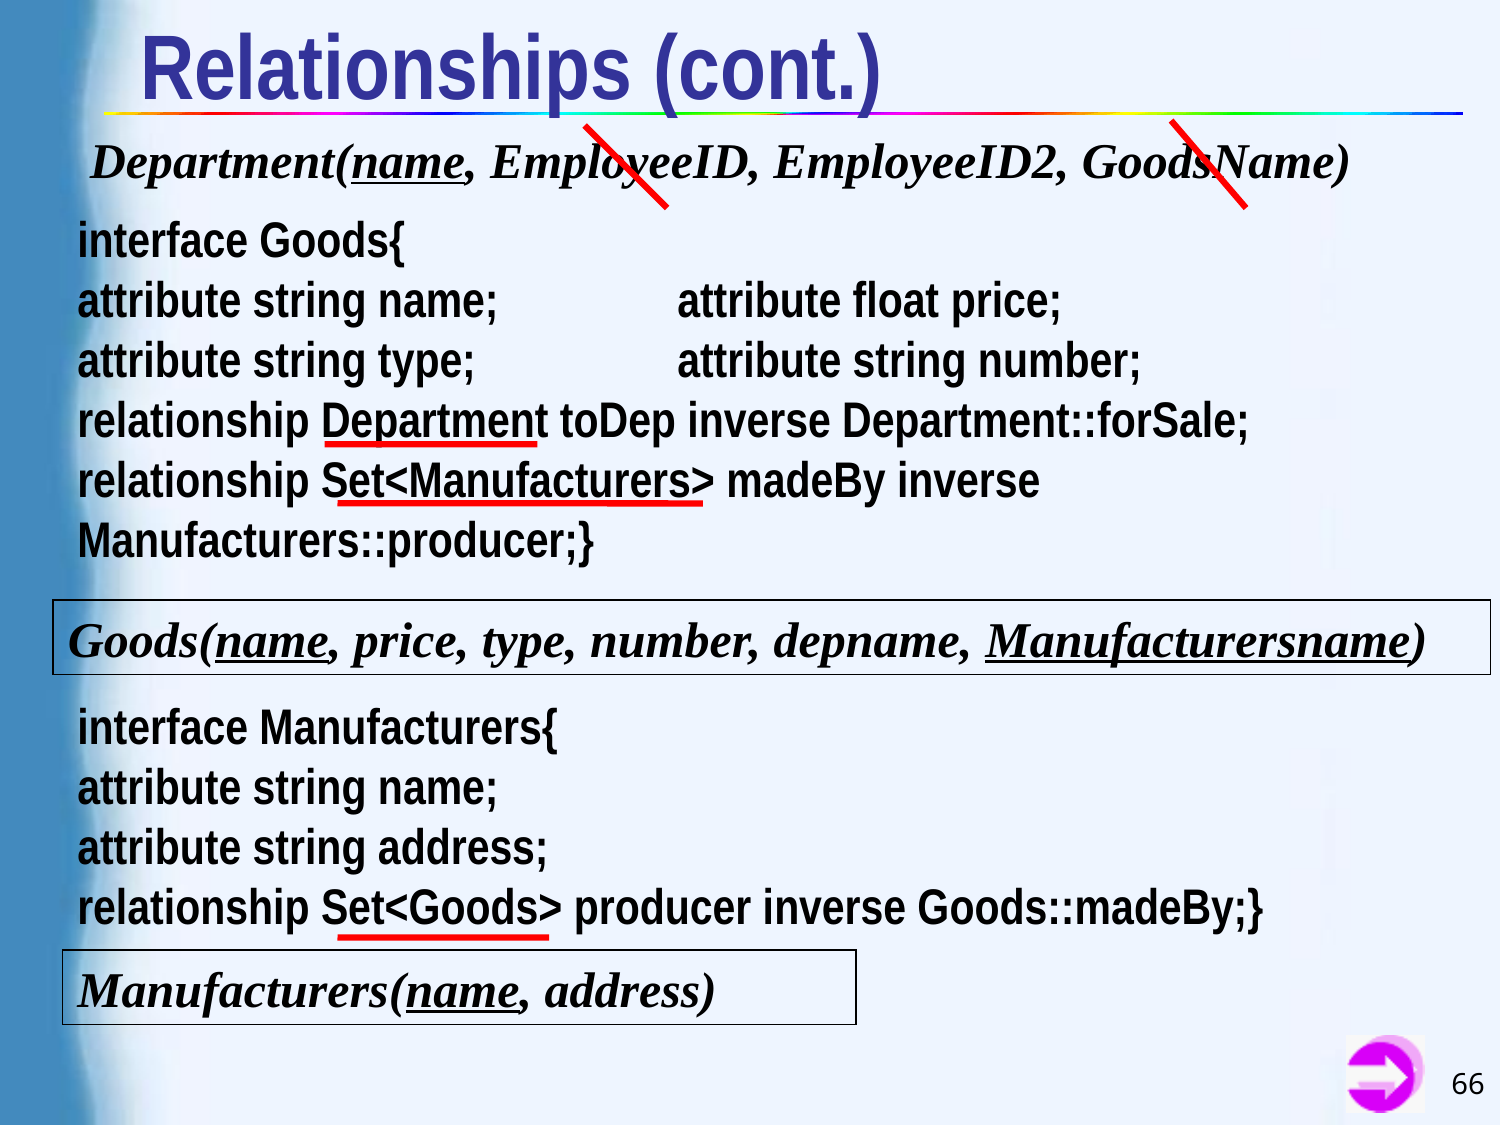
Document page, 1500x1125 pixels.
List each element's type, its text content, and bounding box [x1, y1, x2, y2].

text_box Manufacturers(name, address) [62, 949, 857, 1025]
slide_number 66 [1428, 1037, 1500, 1113]
text_box interface Goods{ attribute string name; attribute float price; attribute string type; attribute string number; relationship Department toDep inverse Department::forSale; relationship Set<Manufacturers> madeBy inverse Manufacturers::producer;} [62, 199, 1450, 575]
picture [0, 0, 1500, 1125]
title Relationships (cont.) [125, 12, 1404, 121]
text_box Department(name, EmployeeID, EmployeeID2, GoodsName) [74, 121, 1438, 197]
text_box Goods(name, price, type, number, depname, Manufacturersname) [53, 599, 1491, 675]
text_box interface Manufacturers{ attribute string name; attribute string address; relationship Set<Goods> producer inverse Goods::madeBy;} [62, 687, 1450, 943]
